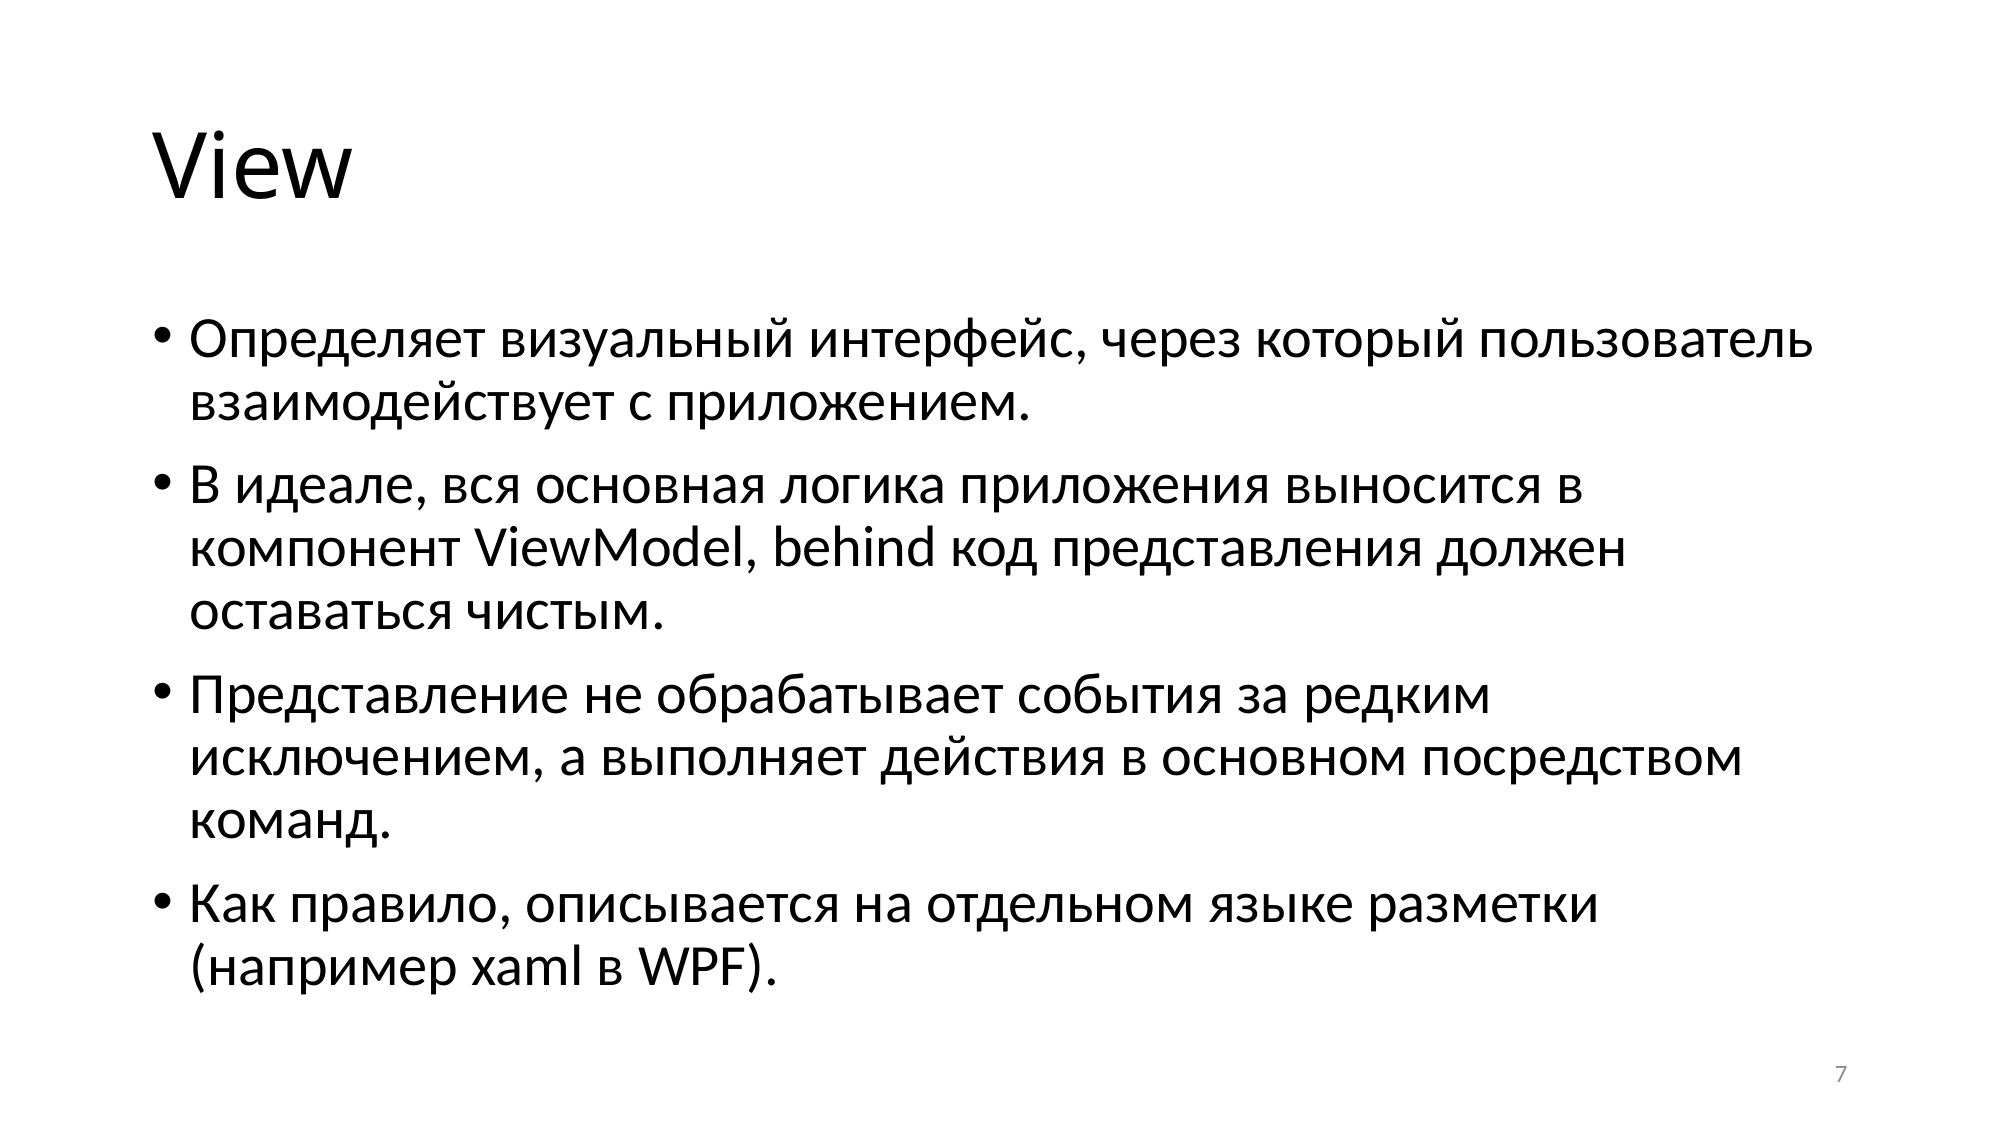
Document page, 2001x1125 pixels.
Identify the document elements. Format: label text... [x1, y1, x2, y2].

title View [137, 59, 1863, 278]
list Определяет визуальный интерфейс, через который пользователь взаимодействует с приложением. В идеале, вся основная логика приложения выносится в компонент ViewModel, behind код представления должен оставаться чистым. Представление не обрабатывает события за редким исключением, а выполняет действия в основном посредством команд. Как правило, описывается на отдельном языке разметки (например xaml в WPF). [137, 299, 1863, 1014]
slide_number 7 [1412, 1042, 1863, 1103]
